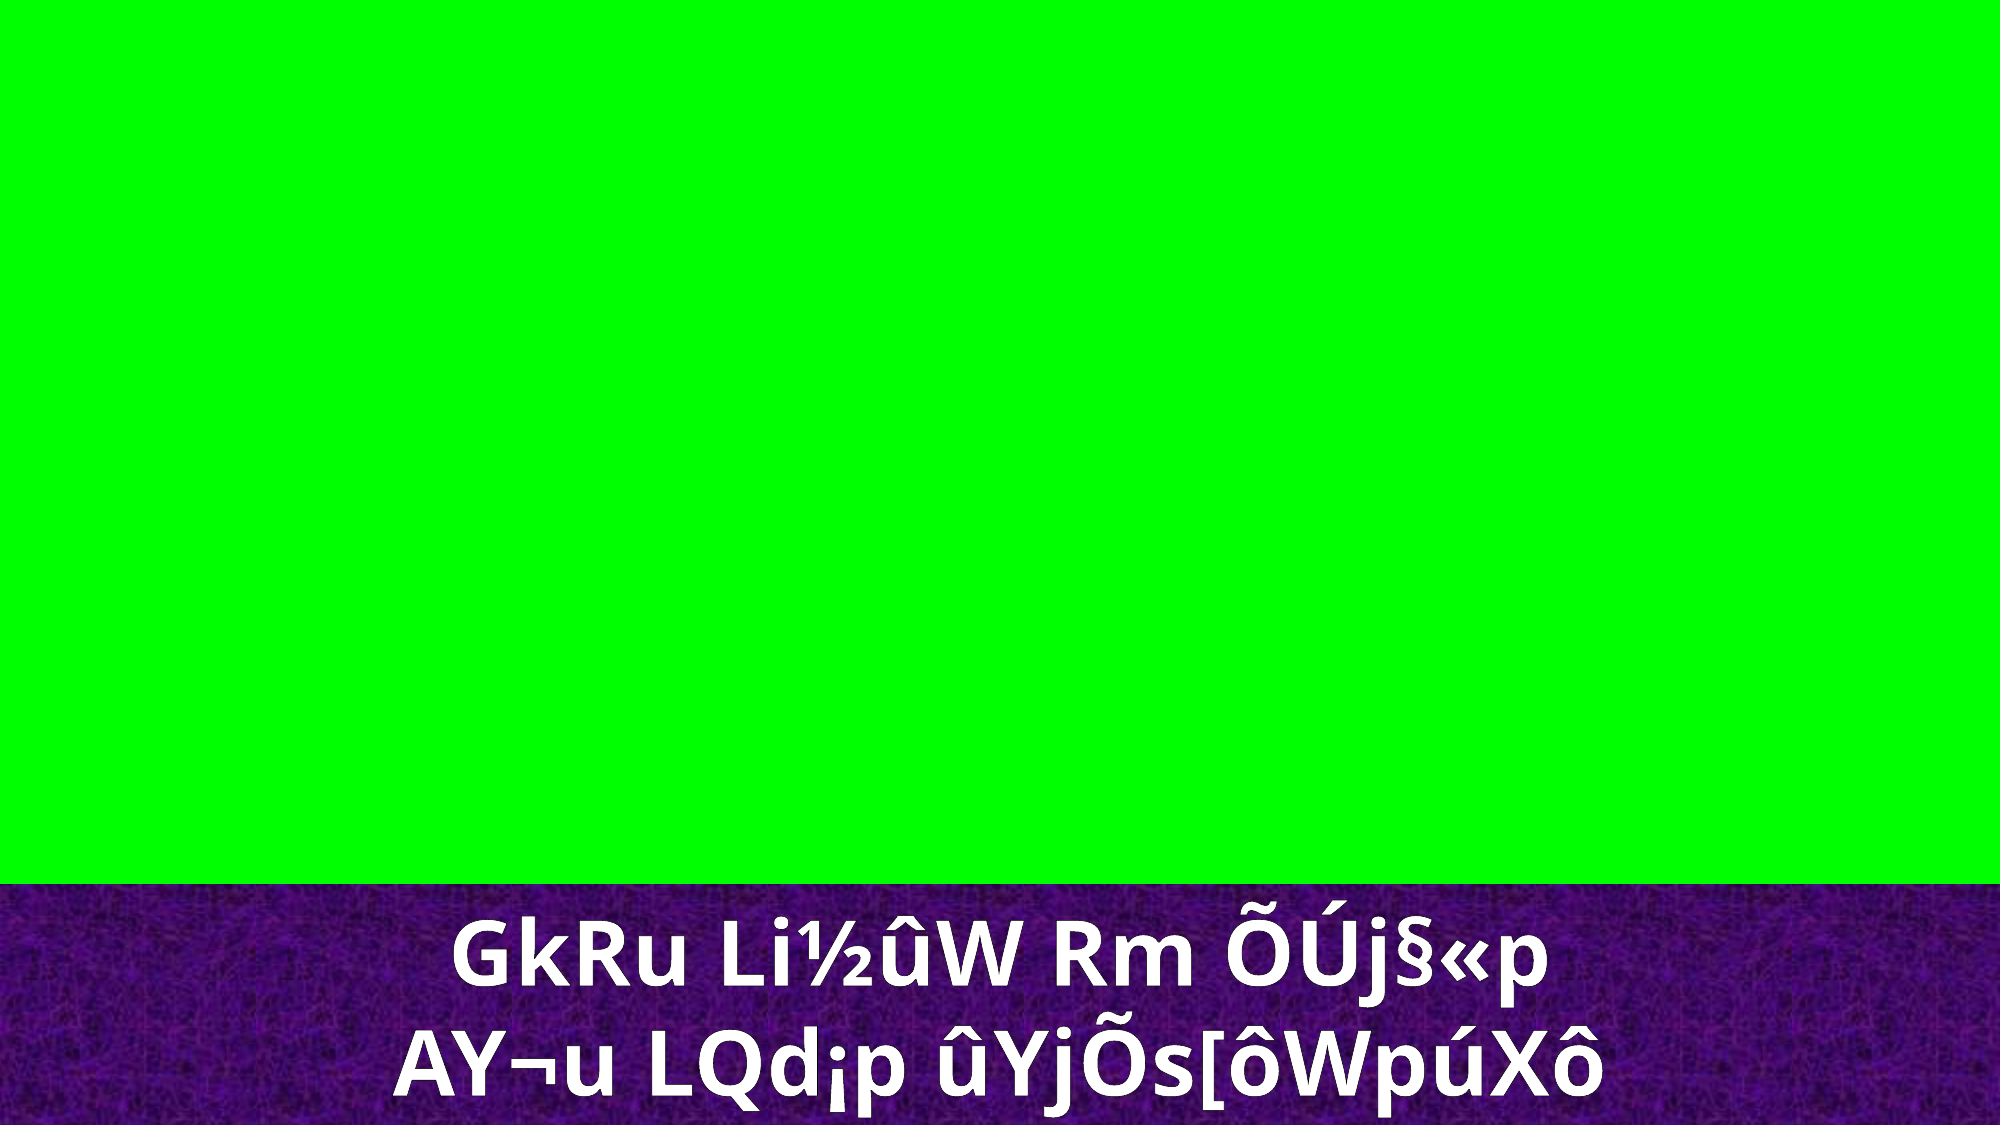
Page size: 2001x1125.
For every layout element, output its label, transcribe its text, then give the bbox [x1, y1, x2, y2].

text_box GkRu Li½ûW Rm ÕÚj§«p AY¬u LQd¡p ûYjÕs[ôWpúXô [0, 886, 2000, 1122]
